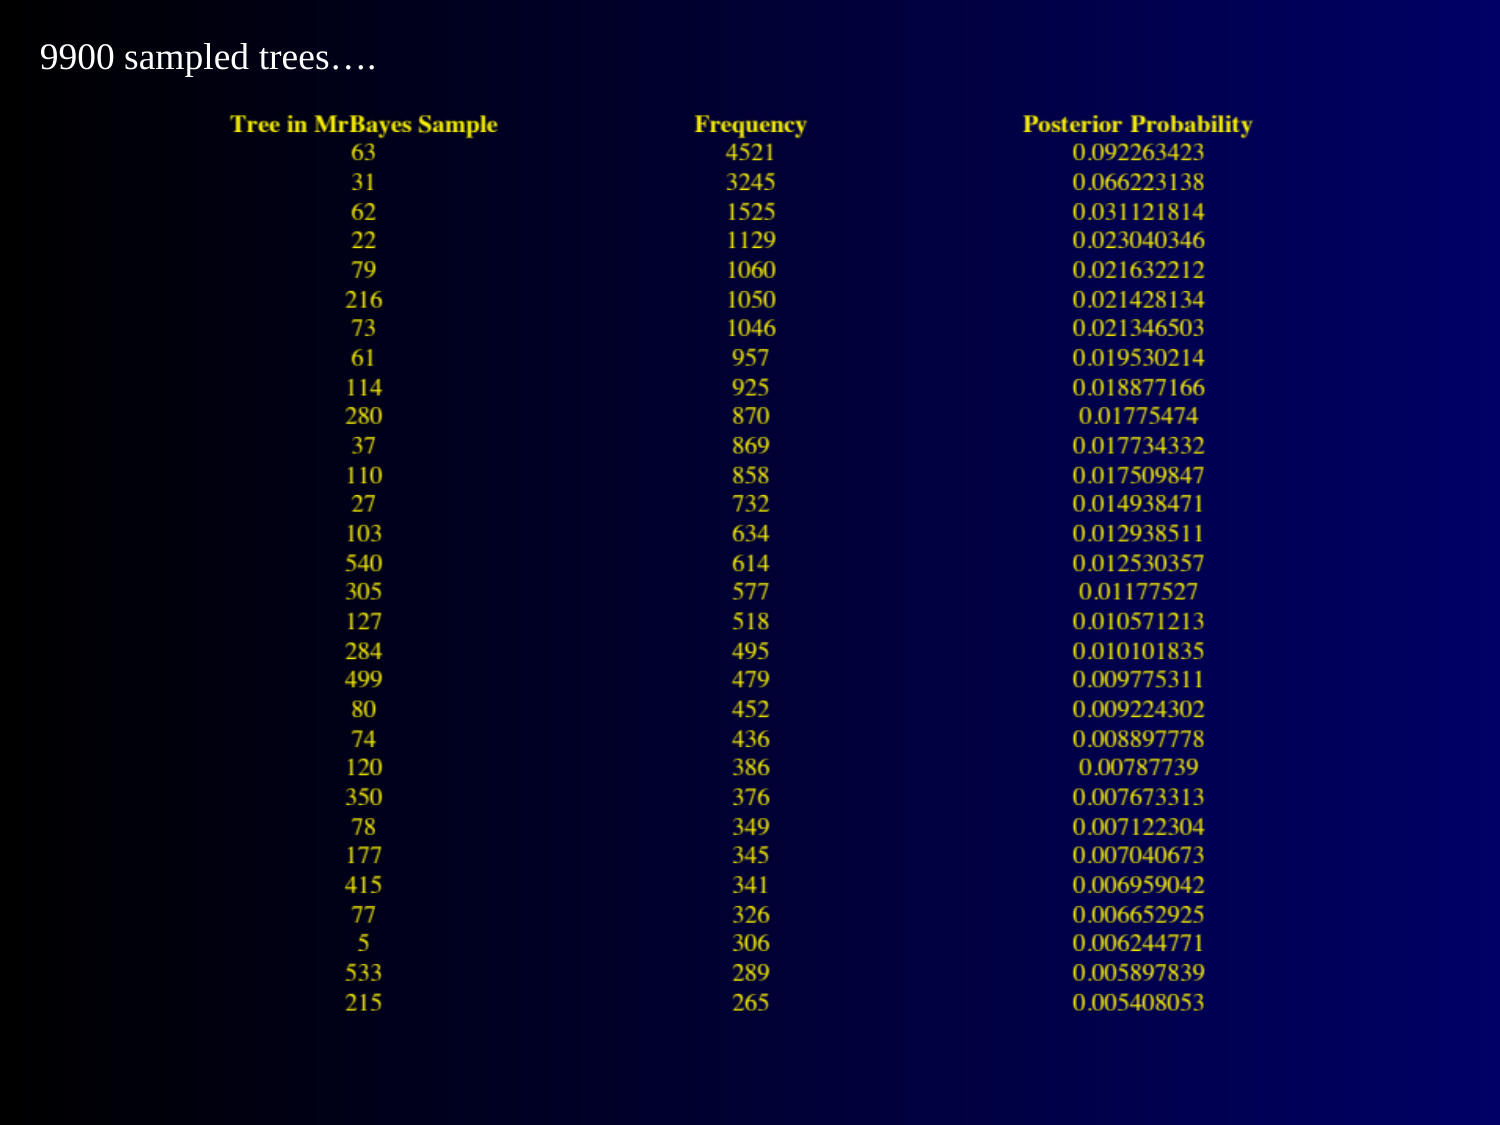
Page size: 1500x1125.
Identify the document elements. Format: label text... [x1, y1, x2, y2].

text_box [170, 109, 1330, 1017]
text_box 9900 sampled trees…. [24, 24, 438, 85]
